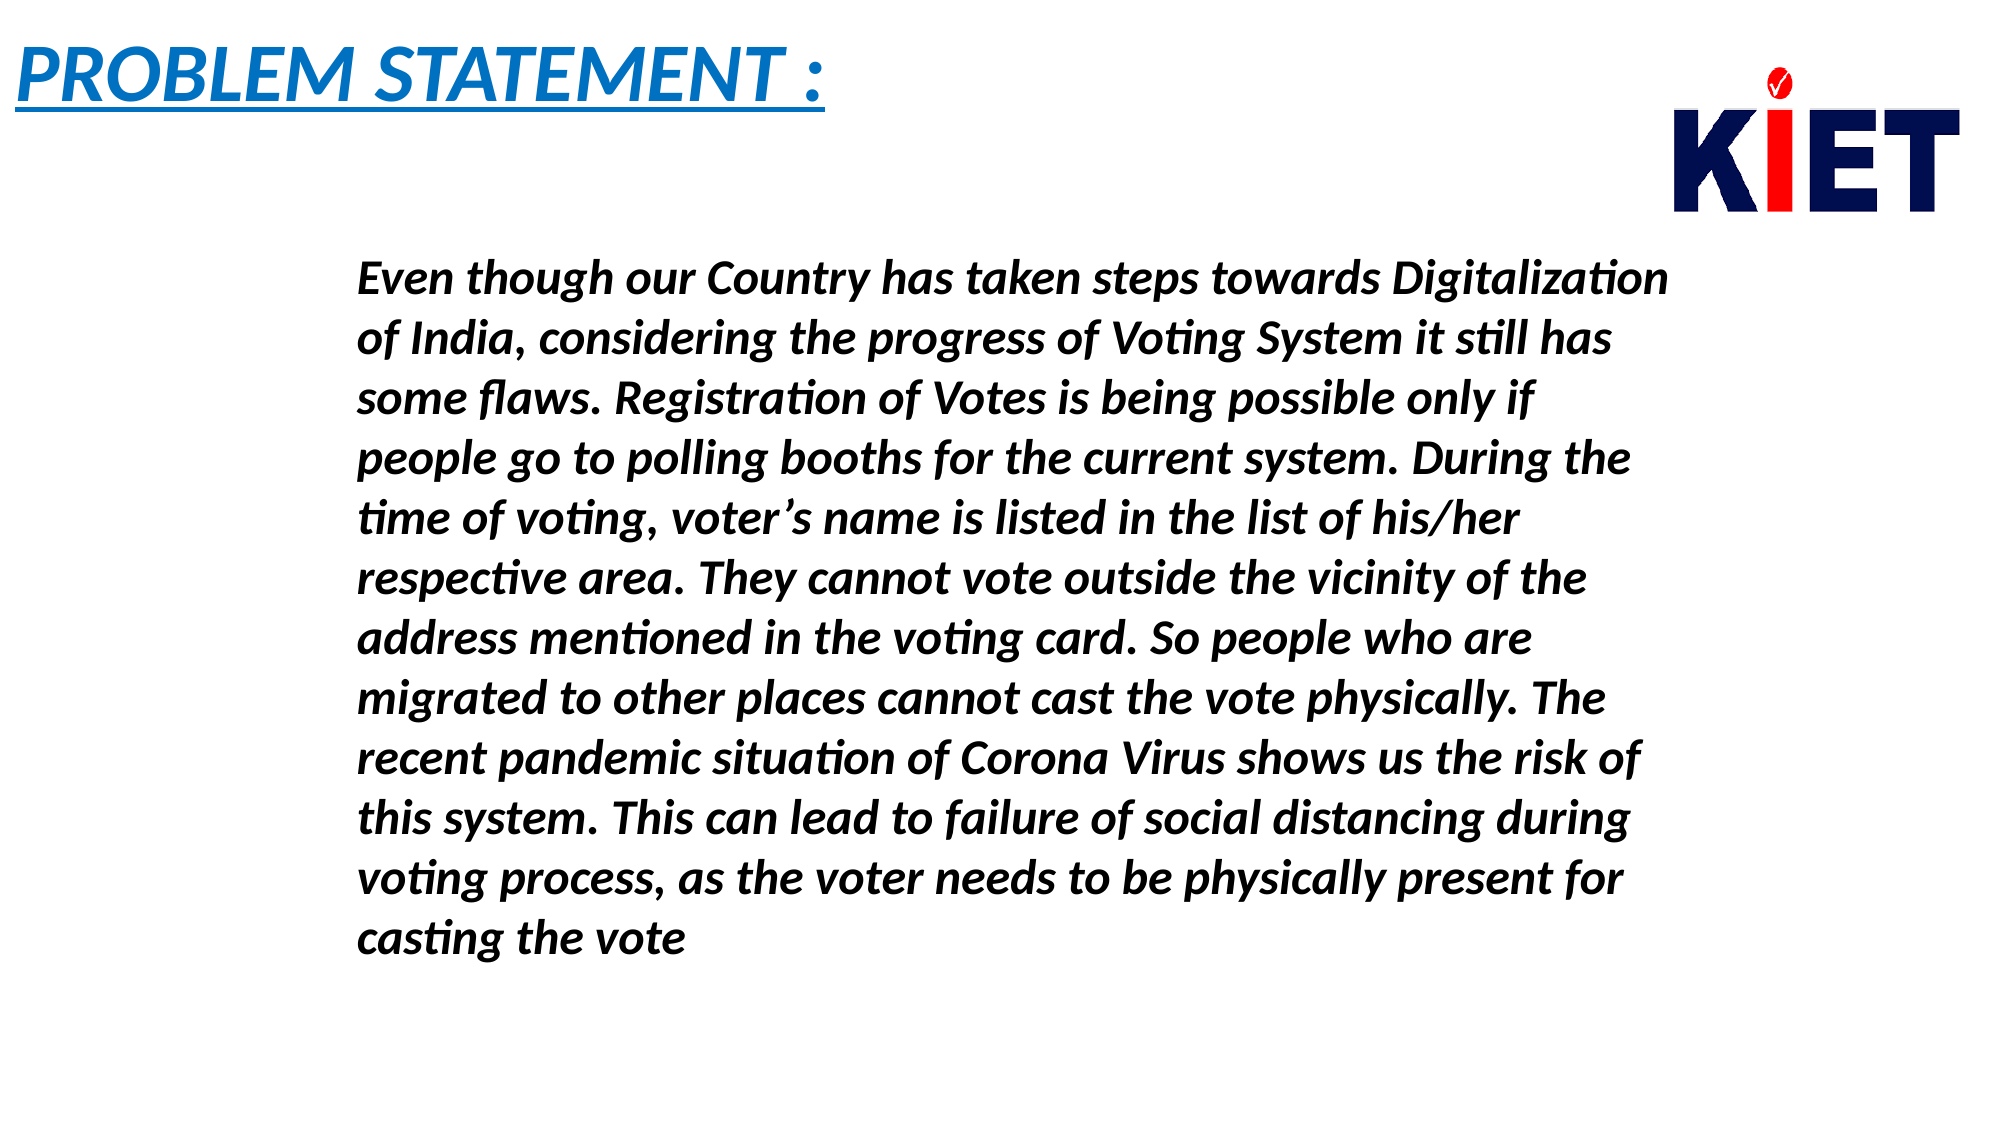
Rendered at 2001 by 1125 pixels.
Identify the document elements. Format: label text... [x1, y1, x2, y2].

picture [1661, 61, 1971, 224]
text_box Even though our Country has taken steps towards Digitalization of India, considering the progress of Voting System it still has some flaws. Registration of Votes is being possible only if people go to polling booths for the current system. During the time of voting, voter’s name is listed in the list of his/her respective area. They cannot vote outside the vicinity of the address mentioned in the voting card. So people who are migrated to other places cannot cast the vote physically. The recent pandemic situation of Corona Virus shows us the risk of this system. This can lead to failure of social distancing during voting process, as the voter needs to be physically present for casting the vote [342, 237, 1689, 973]
text_box PROBLEM STATEMENT : [0, 10, 841, 126]
